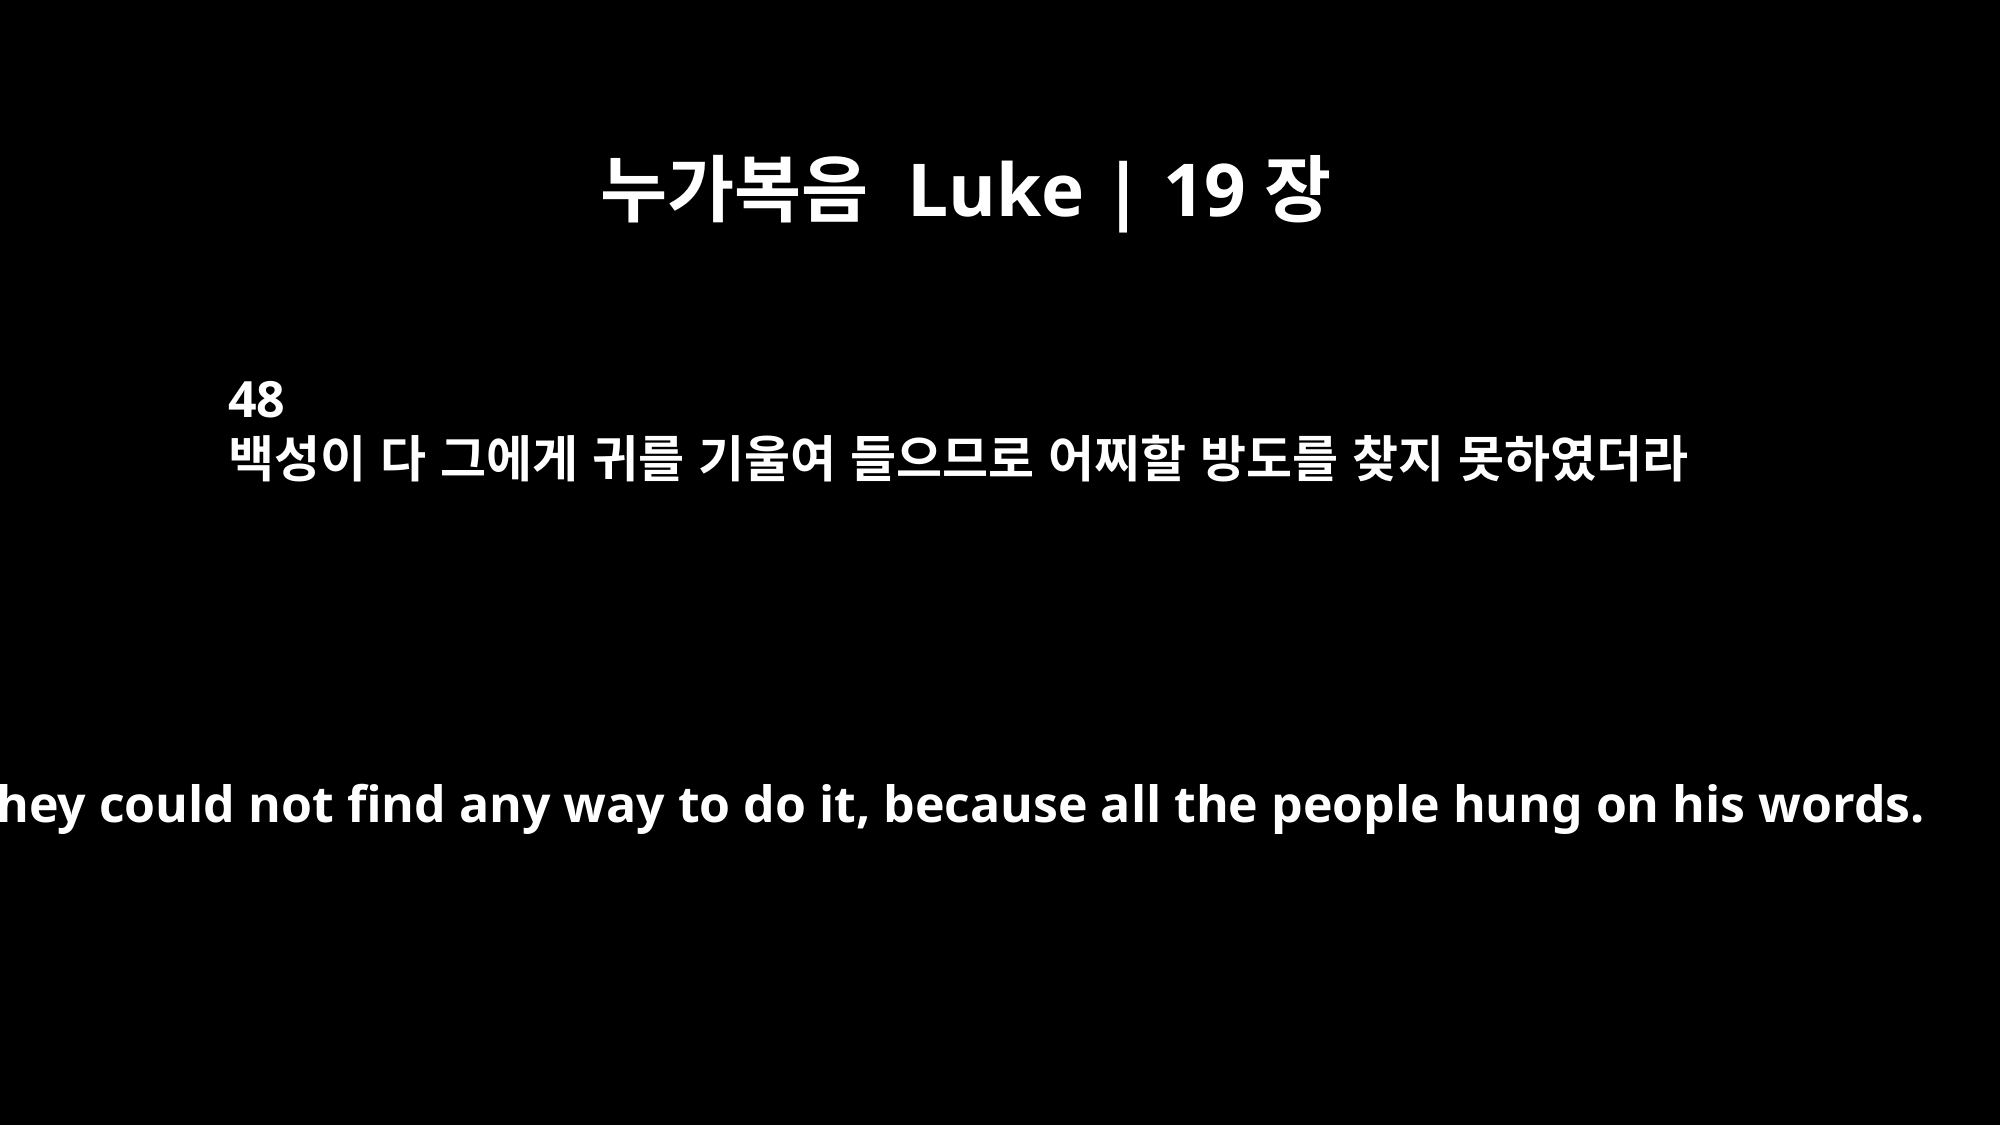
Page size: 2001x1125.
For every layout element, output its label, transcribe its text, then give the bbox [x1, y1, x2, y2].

text_box 48 백성이 다 그에게 귀를 기울여 들으므로 어찌할 방도를 찾지 못하였더라 [213, 359, 1704, 495]
text_box 누가복음 Luke | 19장 [585, 136, 1347, 239]
text_box Yet they could not find any way to do it, because all the people hung on his words. [0, 764, 1941, 840]
